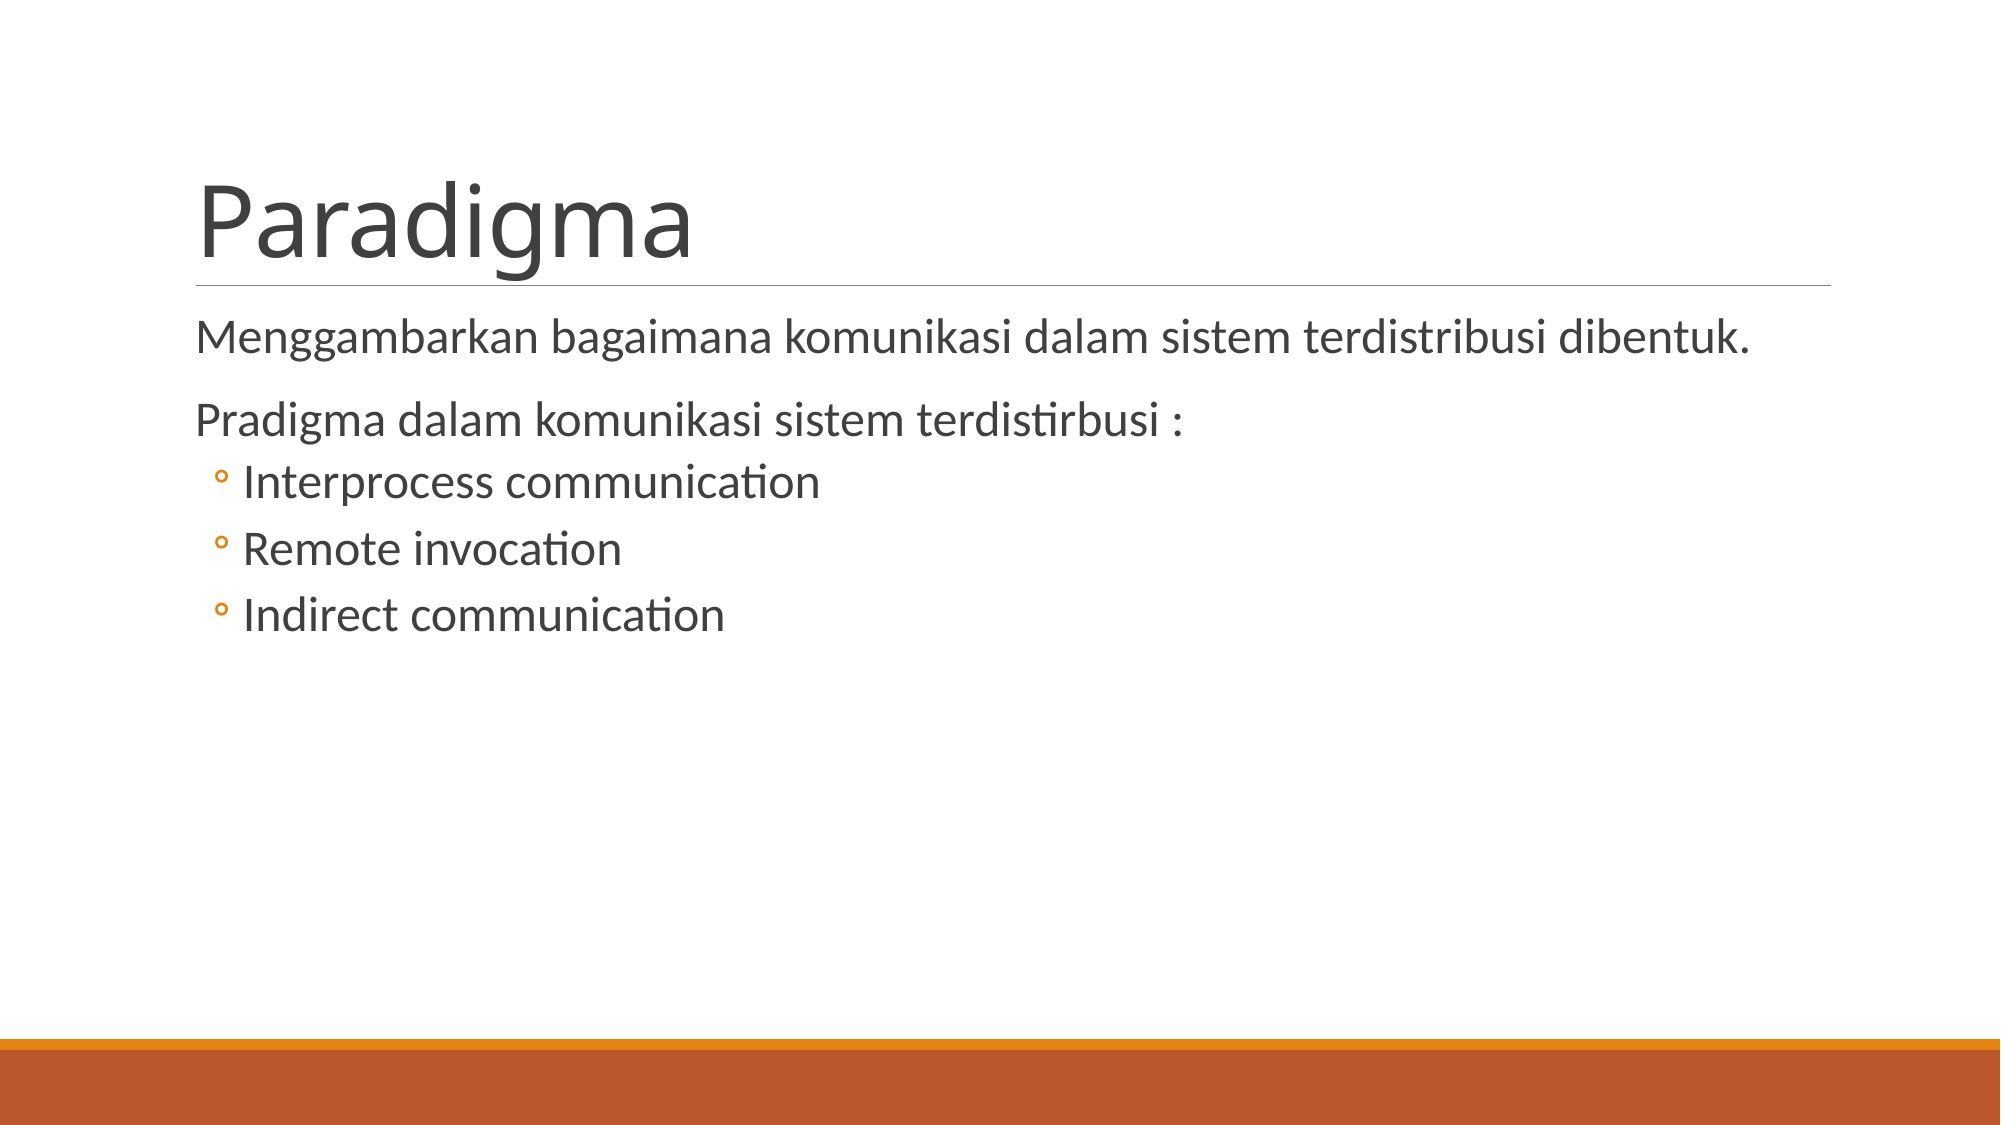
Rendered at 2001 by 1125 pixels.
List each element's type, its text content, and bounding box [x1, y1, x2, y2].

title Paradigma [180, 47, 1830, 285]
list Menggambarkan bagaimana komunikasi dalam sistem terdistribusi dibentuk. Pradigma dalam komunikasi sistem terdistirbusi : Interprocess communication Remote invocation Indirect communication [180, 302, 1830, 963]
